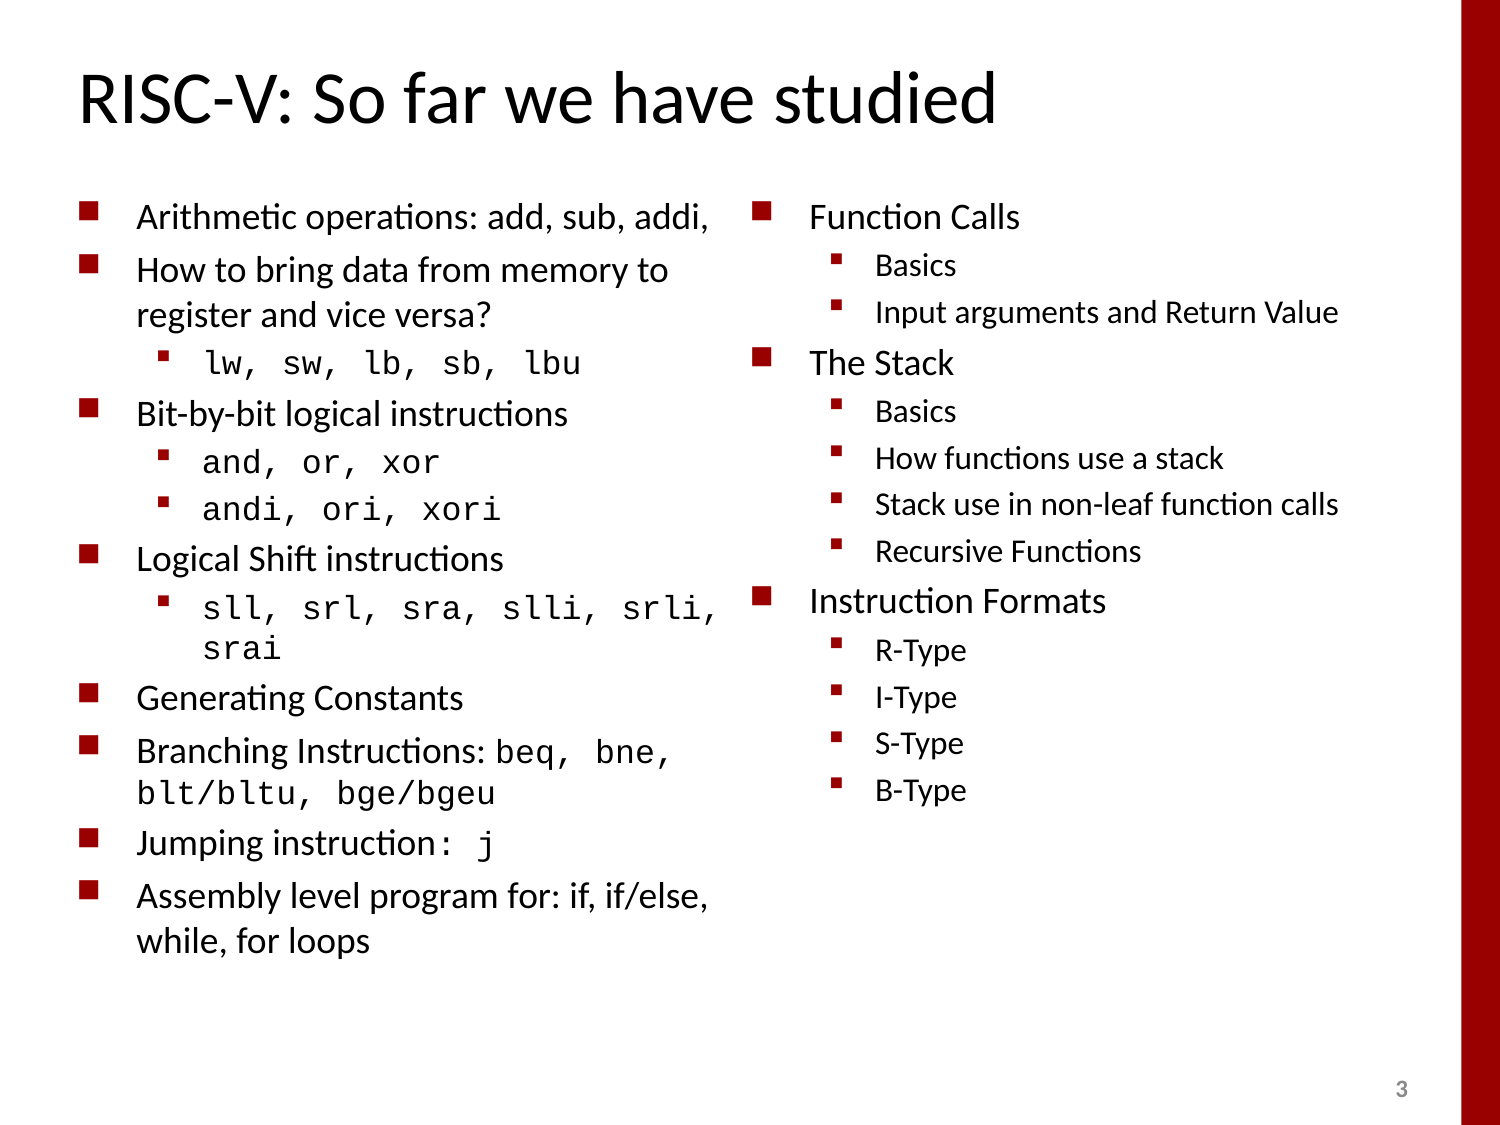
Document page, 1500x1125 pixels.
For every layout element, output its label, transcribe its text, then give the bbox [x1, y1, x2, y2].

text_box Function Calls Basics Input arguments and Return Value The Stack Basics How functions use a stack Stack use in non-leaf function calls Recursive Functions Instruction Formats R-Type I-Type S-Type B-Type [738, 184, 1423, 1047]
list Arithmetic operations: add, sub, addi, How to bring data from memory to register and vice versa? lw, sw, lb, sb, lbu Bit-by-bit logical instructions and, or, xor andi, ori, xori Logical Shift instructions sll, srl, sra, slli, srli, srai Generating Constants Branching Instructions: beq, bne, blt/bltu, bge/bgeu Jumping instruction: j Assembly level program for: if, if/else, while, for loops [65, 184, 738, 1047]
title RISC-V: So far we have studied [63, 30, 1310, 156]
